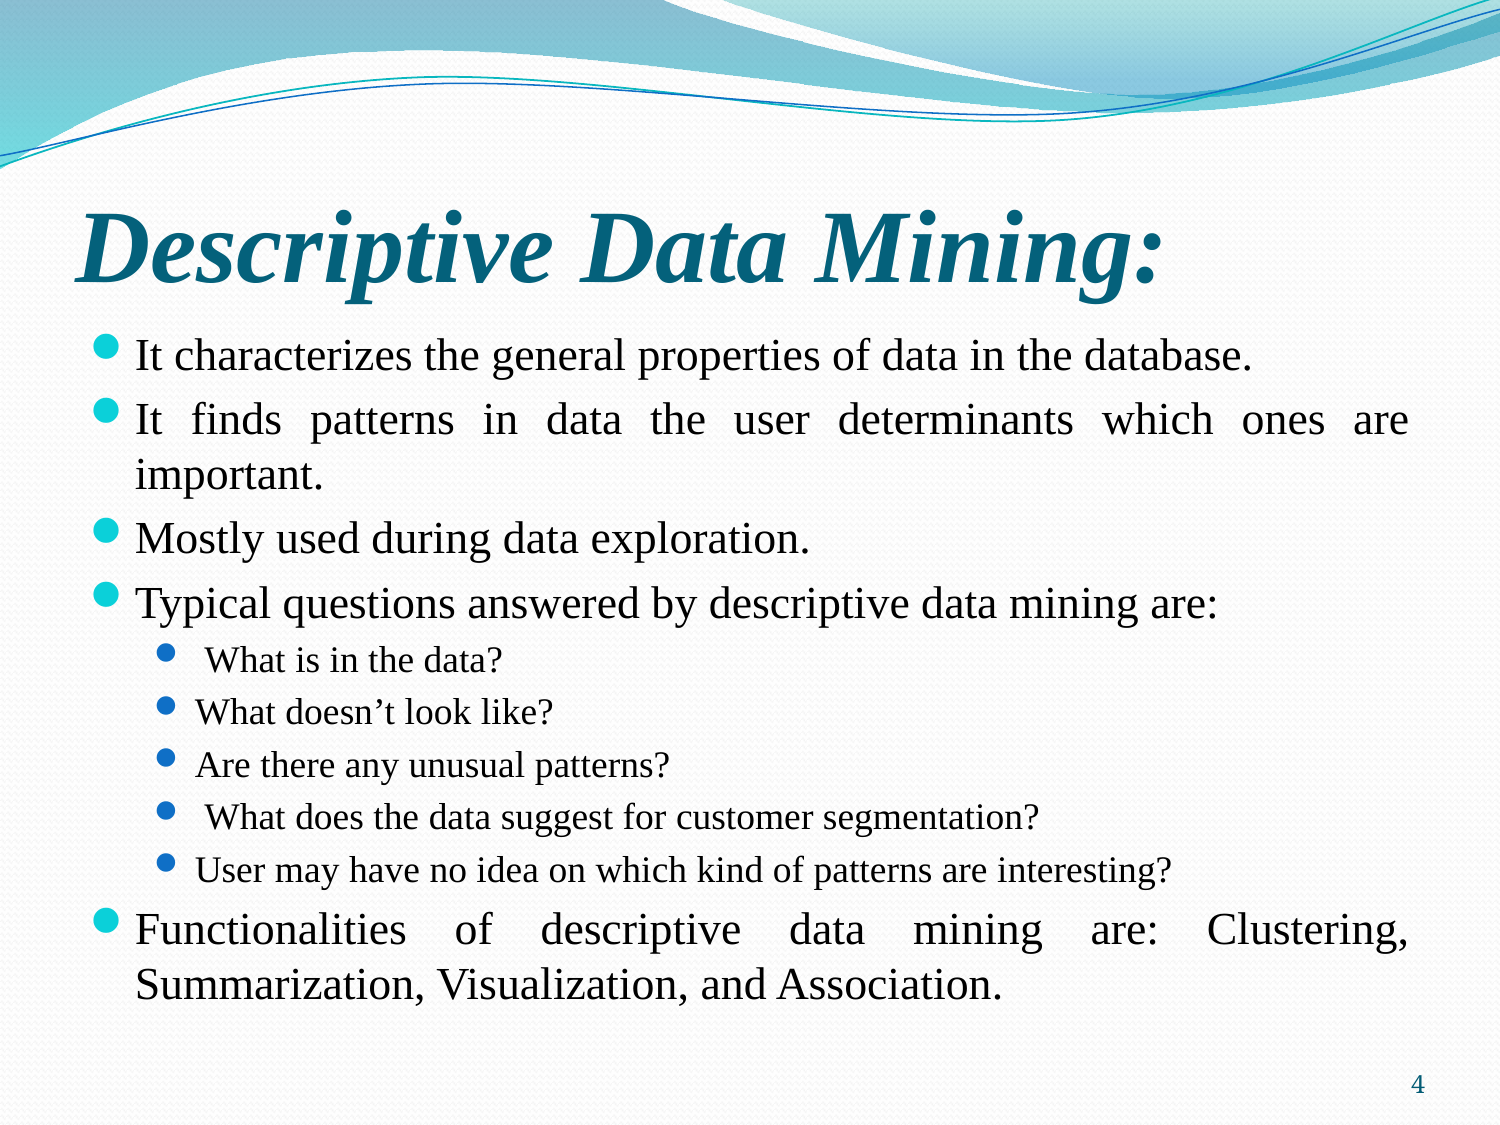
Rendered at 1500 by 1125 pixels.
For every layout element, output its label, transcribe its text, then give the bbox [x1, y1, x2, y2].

title Descriptive Data Mining: [75, 115, 1425, 303]
list It characterizes the general properties of data in the database. It finds patterns in data the user determinants which ones are important. Mostly used during data exploration. Typical questions answered by descriptive data mining are: What is in the data? What doesn’t look like? Are there any unusual patterns? What does the data suggest for customer segmentation? User may have no idea on which kind of patterns are interesting? Functionalities of descriptive data mining are: Clustering, Summarization, Visualization, and Association. [75, 317, 1425, 1038]
slide_number 4 [1299, 1042, 1425, 1103]
